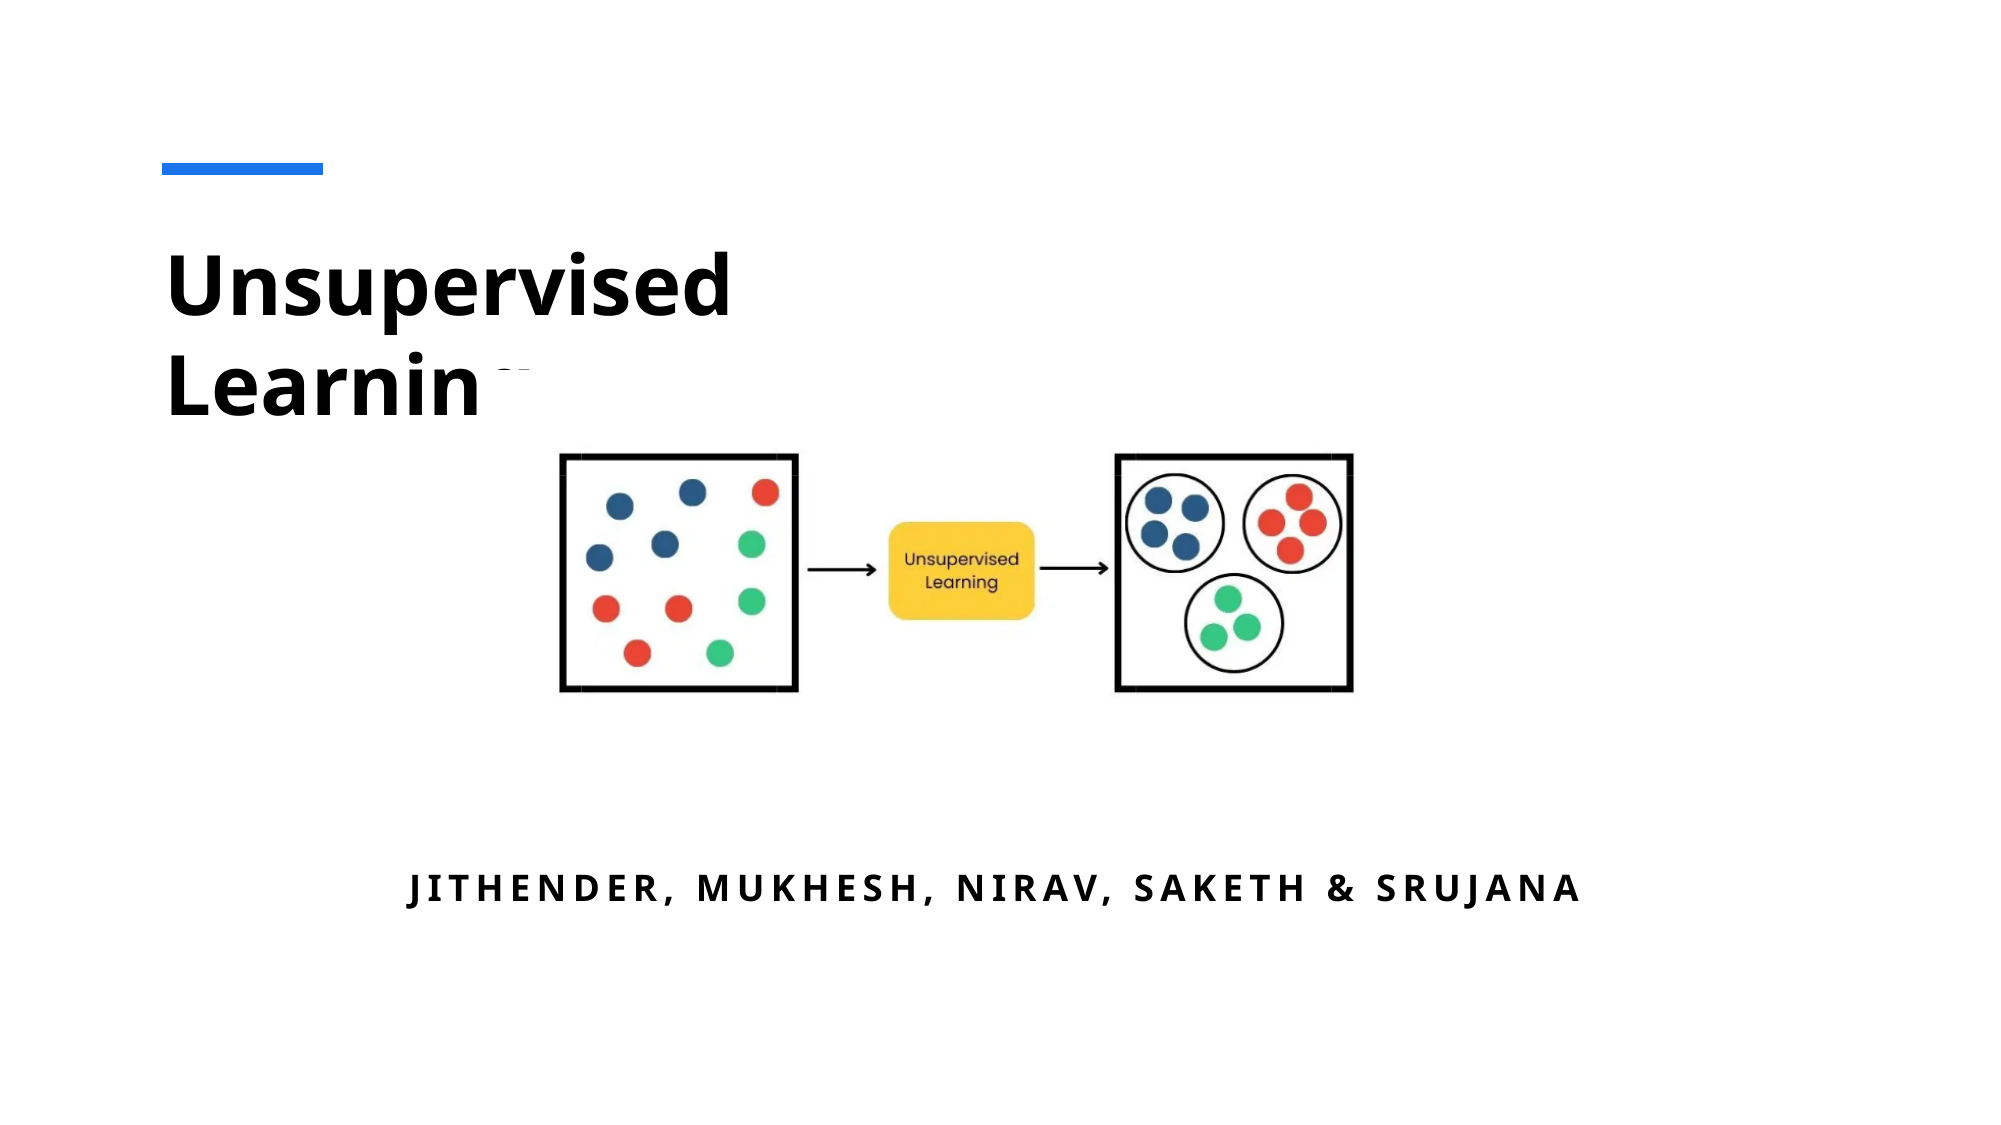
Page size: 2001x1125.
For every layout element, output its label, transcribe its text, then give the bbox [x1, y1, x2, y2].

title Unsupervised Learning [149, 224, 1124, 370]
picture [481, 370, 1431, 779]
subtitle Jithender, Mukhesh, Nirav, Saketh & Srujana [394, 844, 1606, 973]
